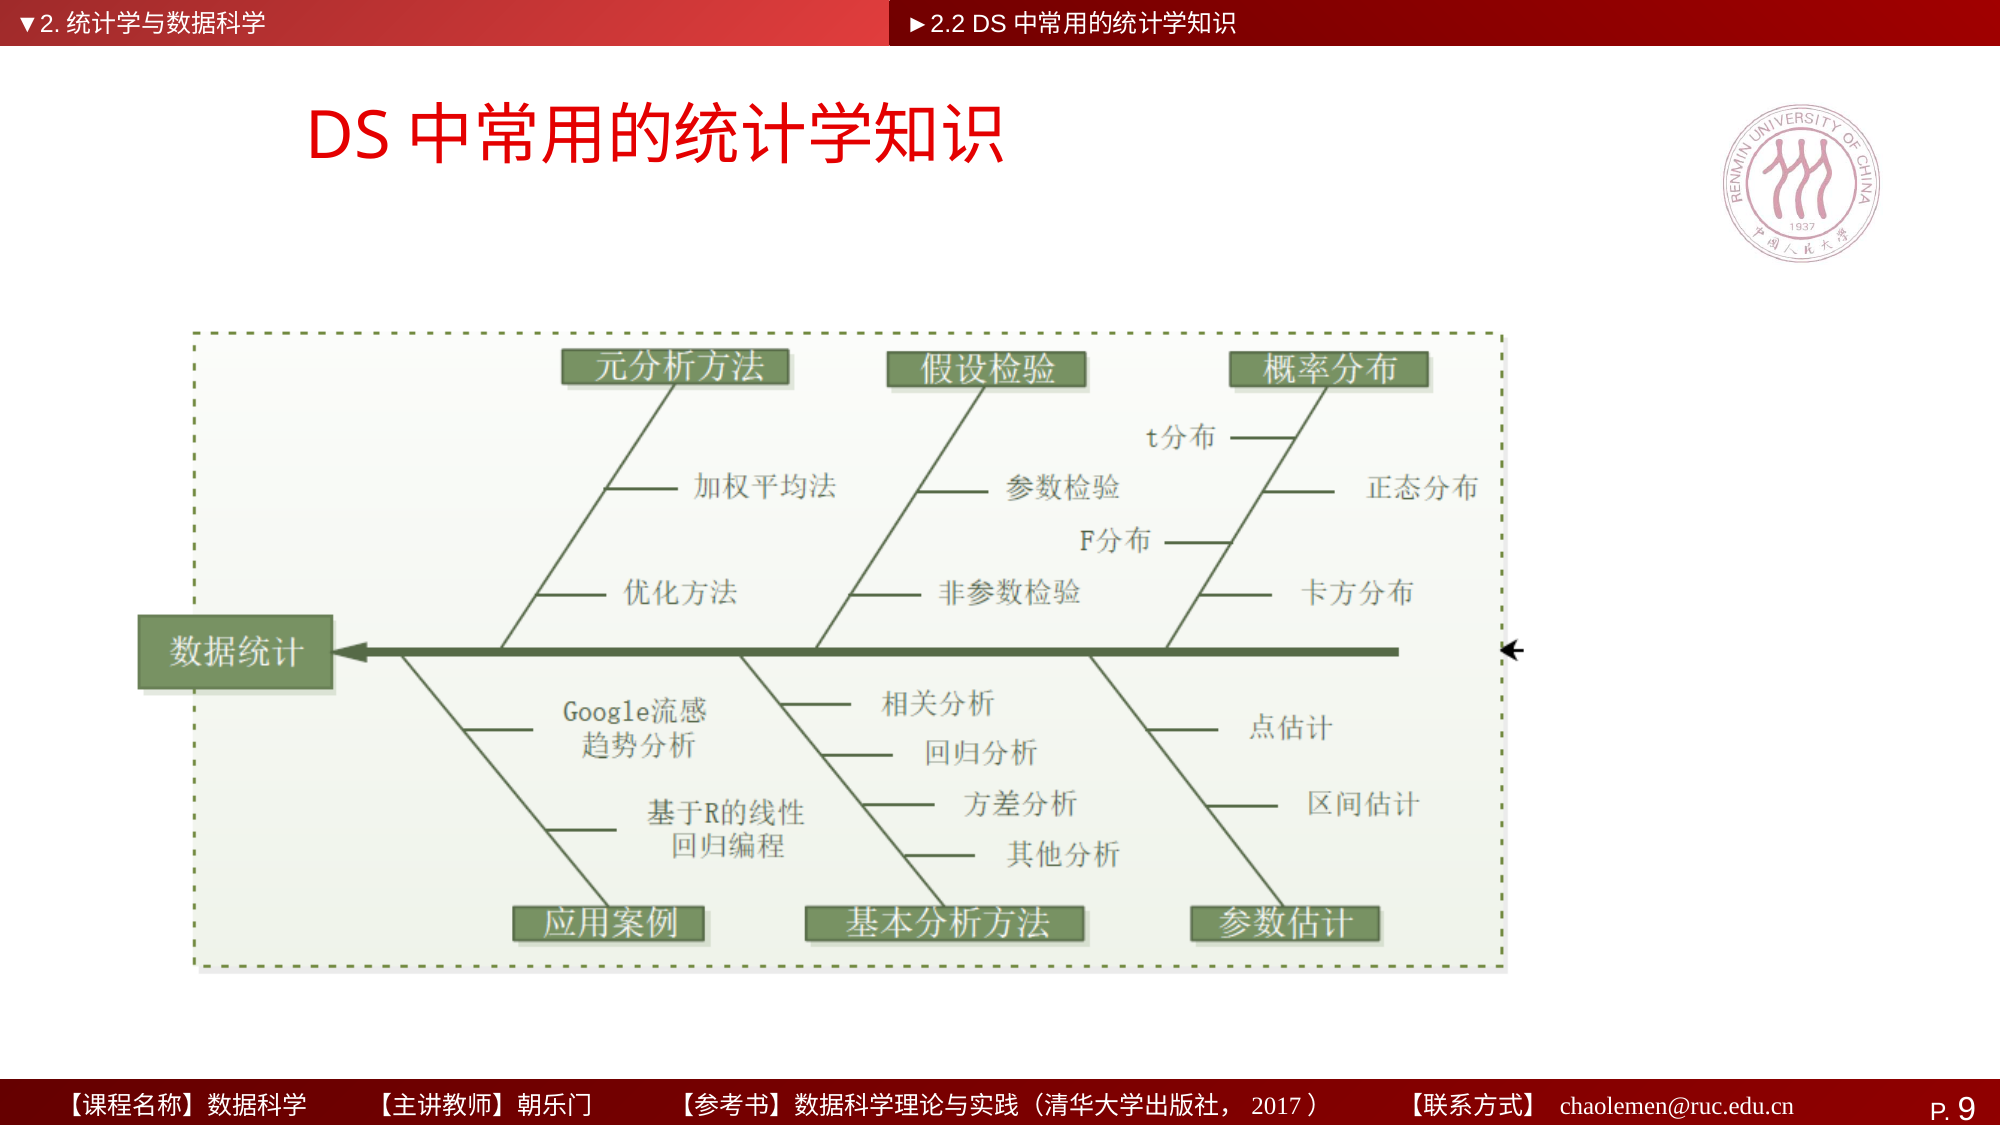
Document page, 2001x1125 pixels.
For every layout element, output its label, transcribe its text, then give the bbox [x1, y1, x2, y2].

list ►2.2 DS中常用的统计学知识 [890, 0, 1426, 65]
list ▼2.统计学与数据科学 [0, 0, 725, 43]
title DS中常用的统计学知识 [64, 64, 1249, 200]
picture [117, 302, 1524, 1000]
picture [1720, 102, 1883, 265]
